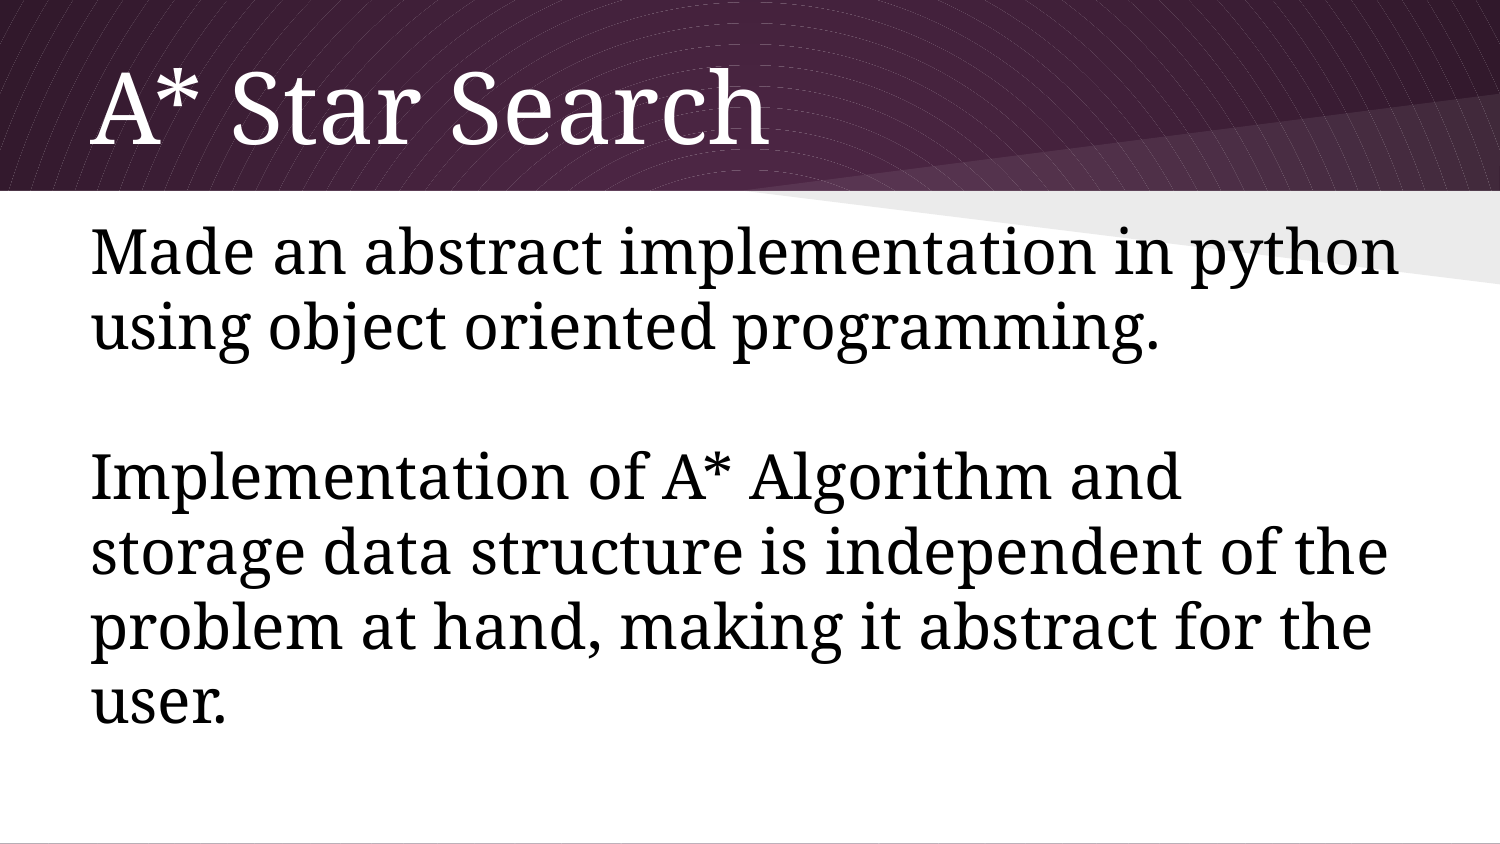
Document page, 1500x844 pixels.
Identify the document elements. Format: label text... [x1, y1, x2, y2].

title A* Star Search [75, 33, 1425, 175]
list Made an abstract implementation in python using object oriented programming. Implementation of A* Algorithm and storage data structure is independent of the problem at hand, making it abstract for the user. [75, 196, 1425, 808]
